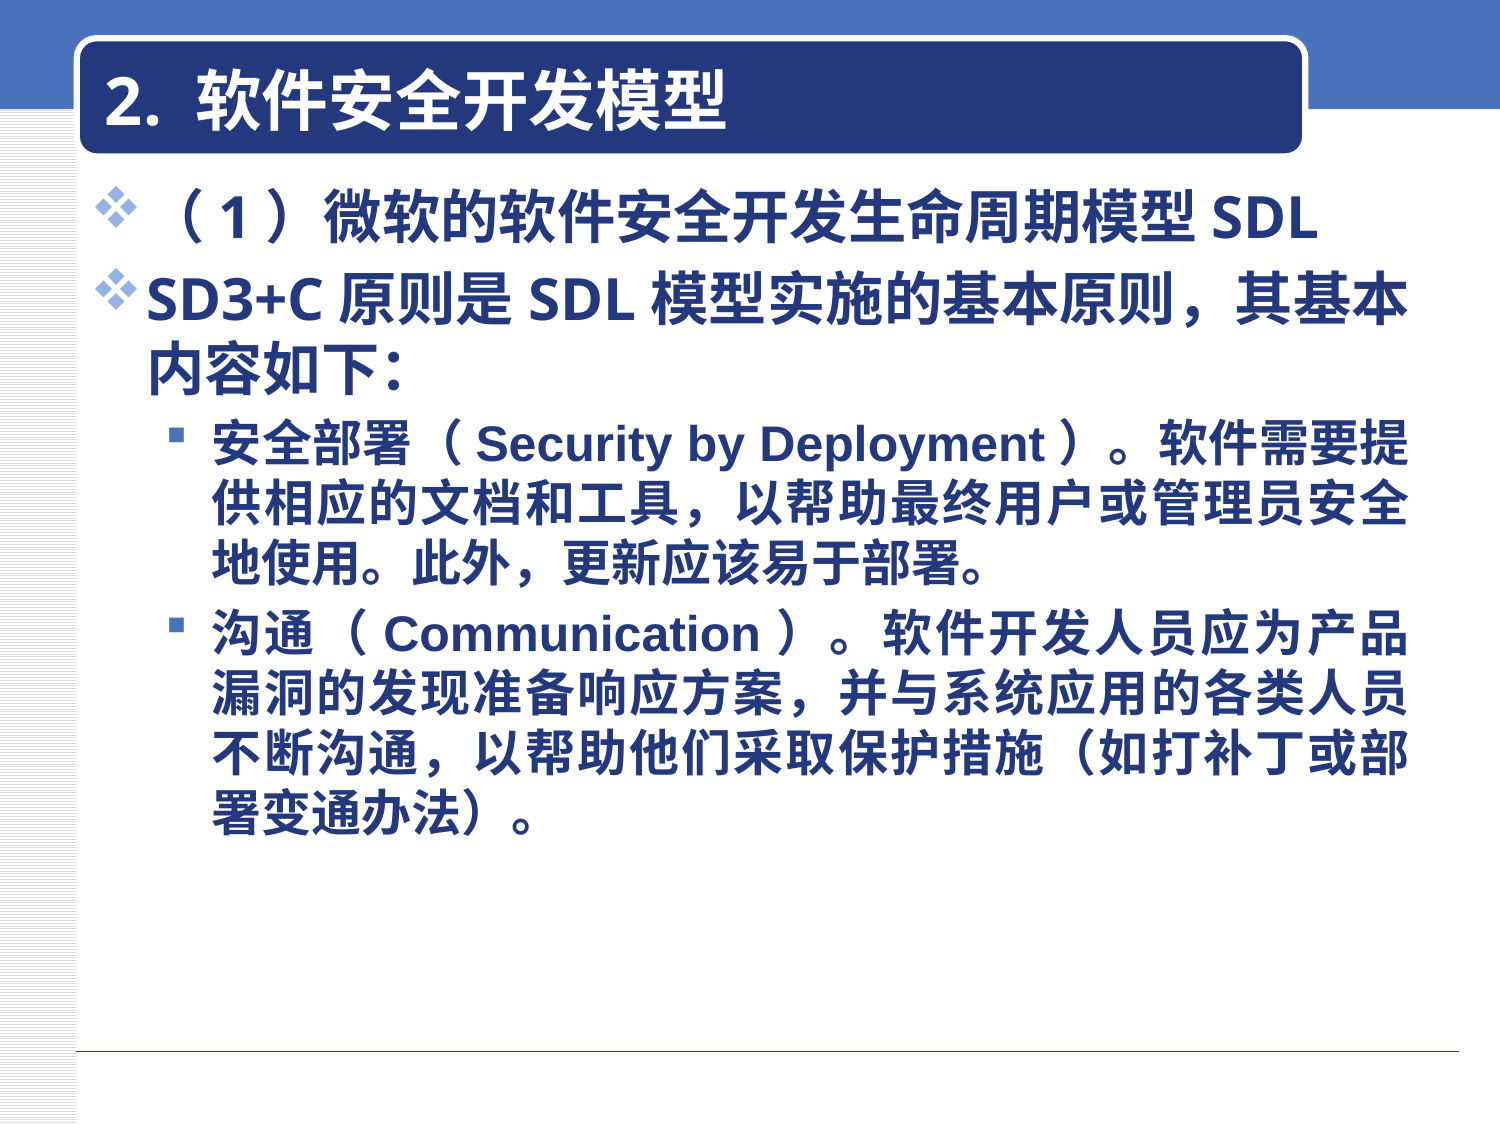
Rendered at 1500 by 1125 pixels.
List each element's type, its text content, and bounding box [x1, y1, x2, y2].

list （1）微软的软件安全开发生命周期模型SDL SD3+C原则是SDL模型实施的基本原则，其基本内容如下： 安全部署（Security by Deployment）。软件需要提供相应的文档和工具，以帮助最终用户或管理员安全地使用。此外，更新应该易于部署。 沟通（Communication）。软件开发人员应为产品漏洞的发现准备响应方案，并与系统应用的各类人员不断沟通，以帮助他们采取保护措施（如打补丁或部署变通办法）。 [75, 172, 1425, 920]
title 2. 软件安全开发模型 [89, 52, 1425, 145]
